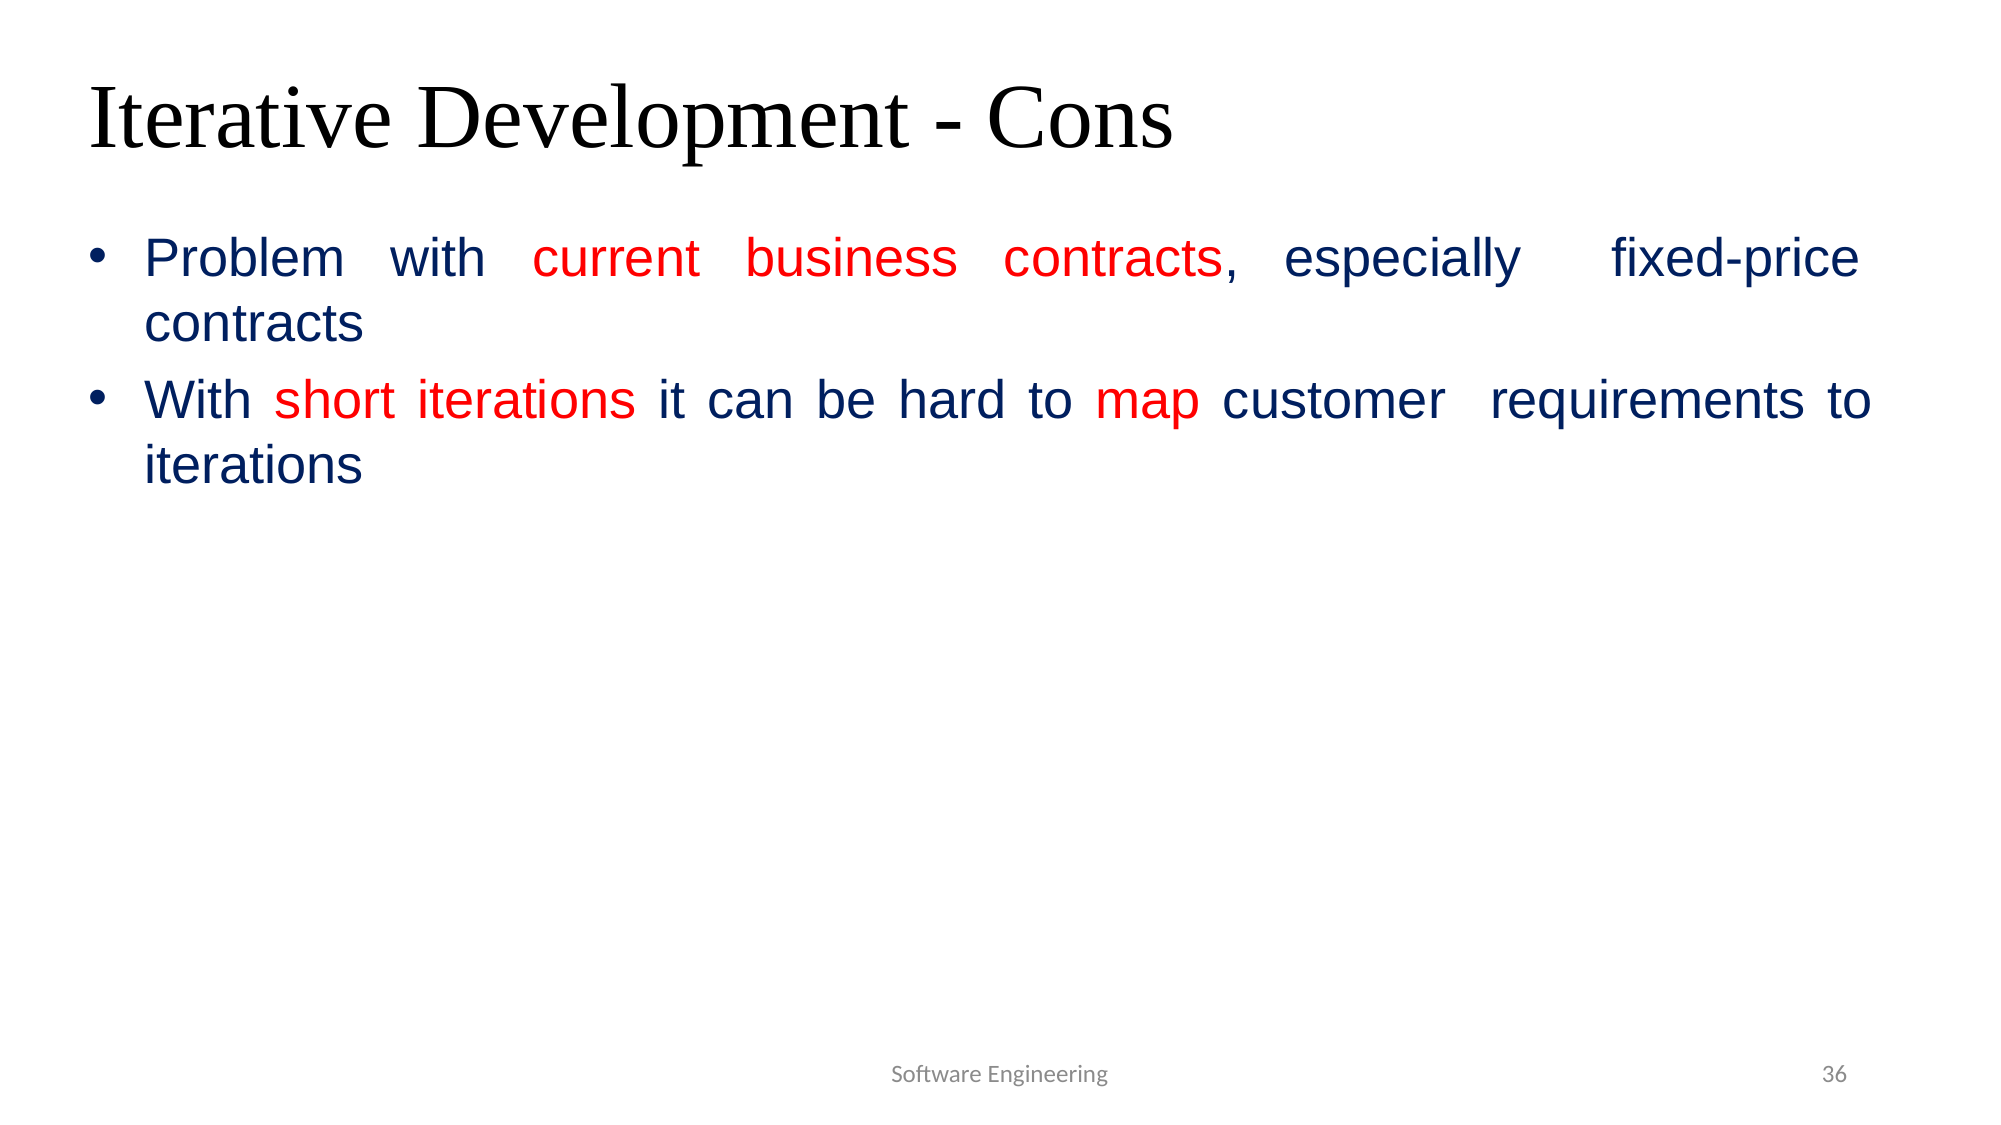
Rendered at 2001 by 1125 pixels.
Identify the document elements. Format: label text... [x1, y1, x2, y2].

footer Software Engineering [662, 1042, 1338, 1103]
slide_number 36 [1412, 1042, 1863, 1103]
title Iterative Development - Cons [86, 0, 1724, 166]
text_box Problem with current business contracts, especially fixed-price contracts With short iterations it can be hard to map customer requirements to iterations [86, 222, 1874, 495]
